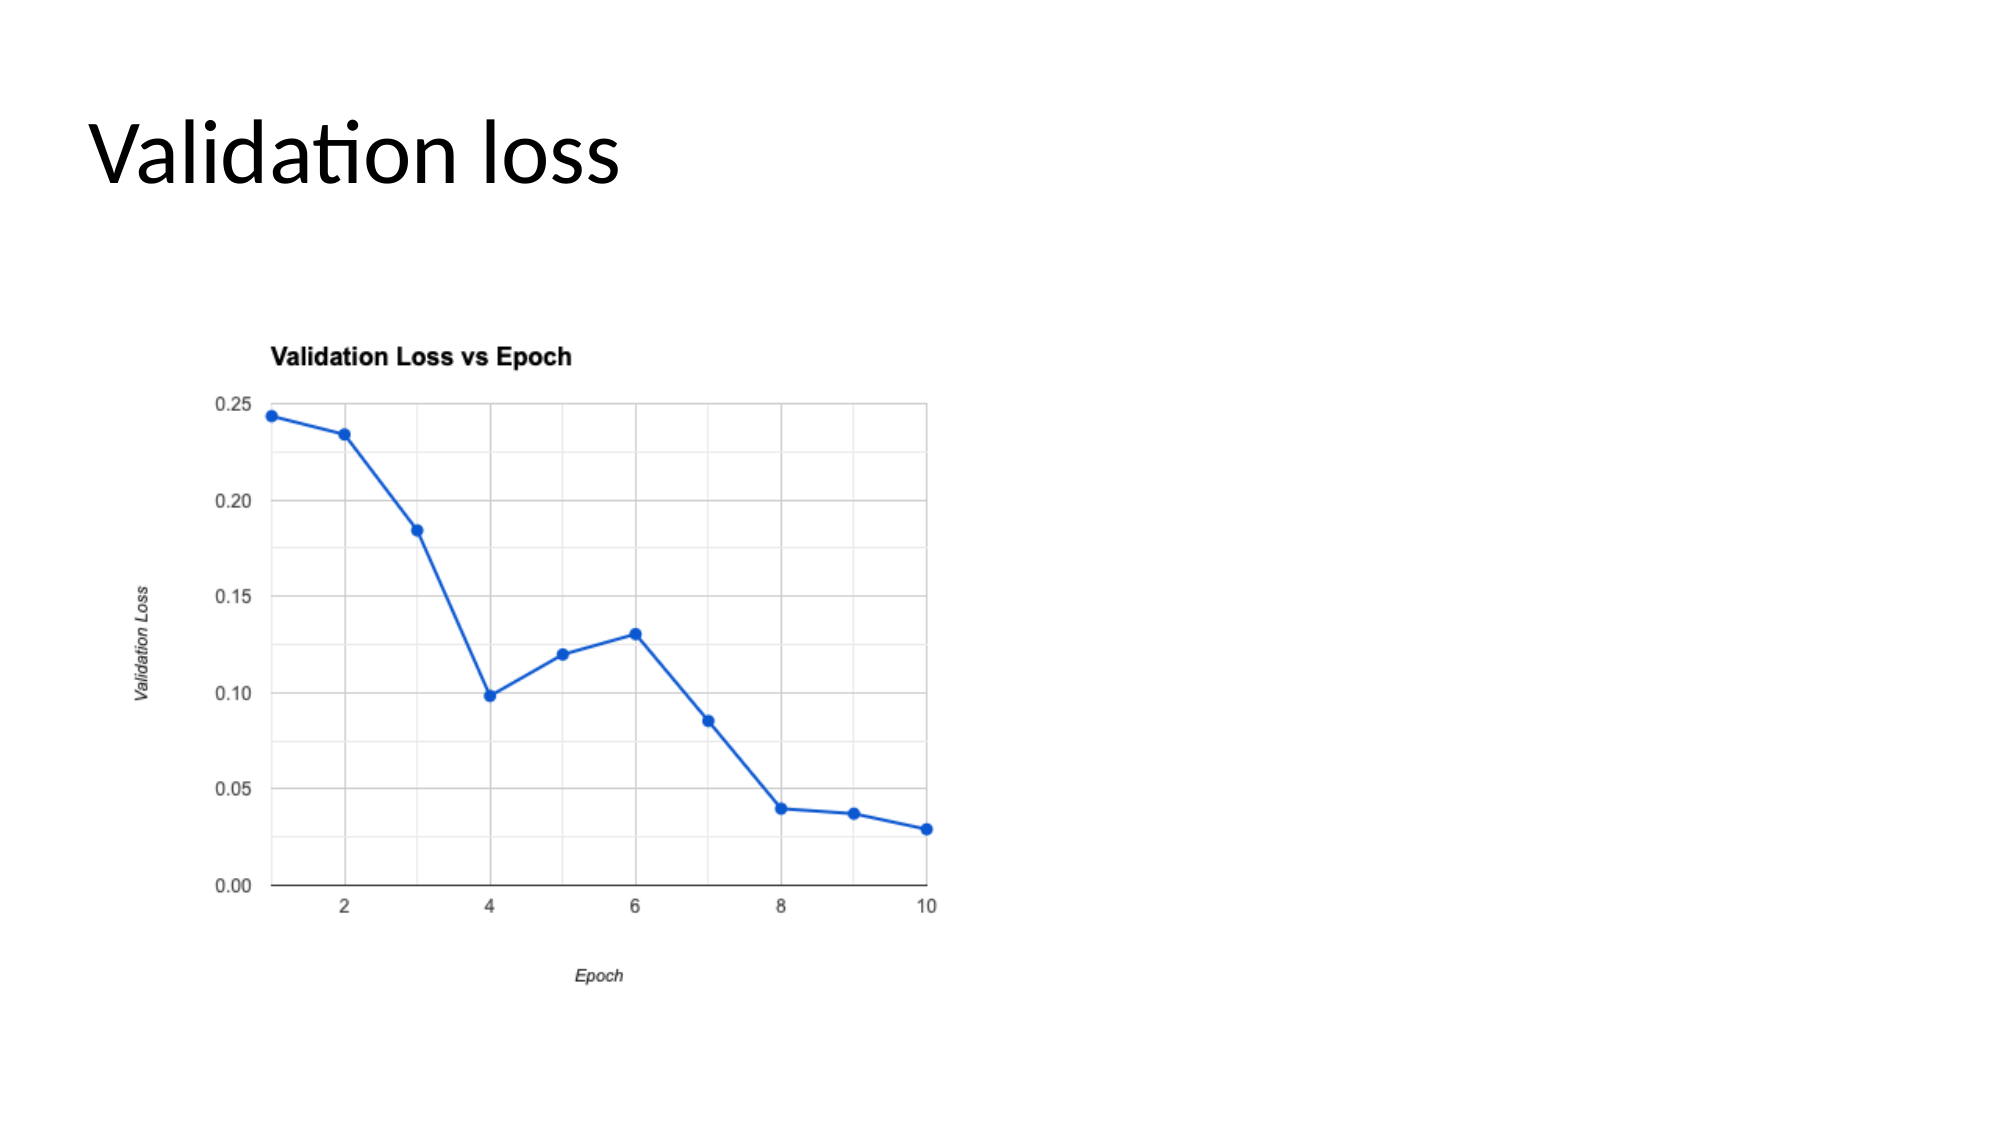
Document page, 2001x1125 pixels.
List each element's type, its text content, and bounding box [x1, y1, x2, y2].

title Validation loss [68, 97, 1932, 223]
picture [67, 253, 1131, 1036]
